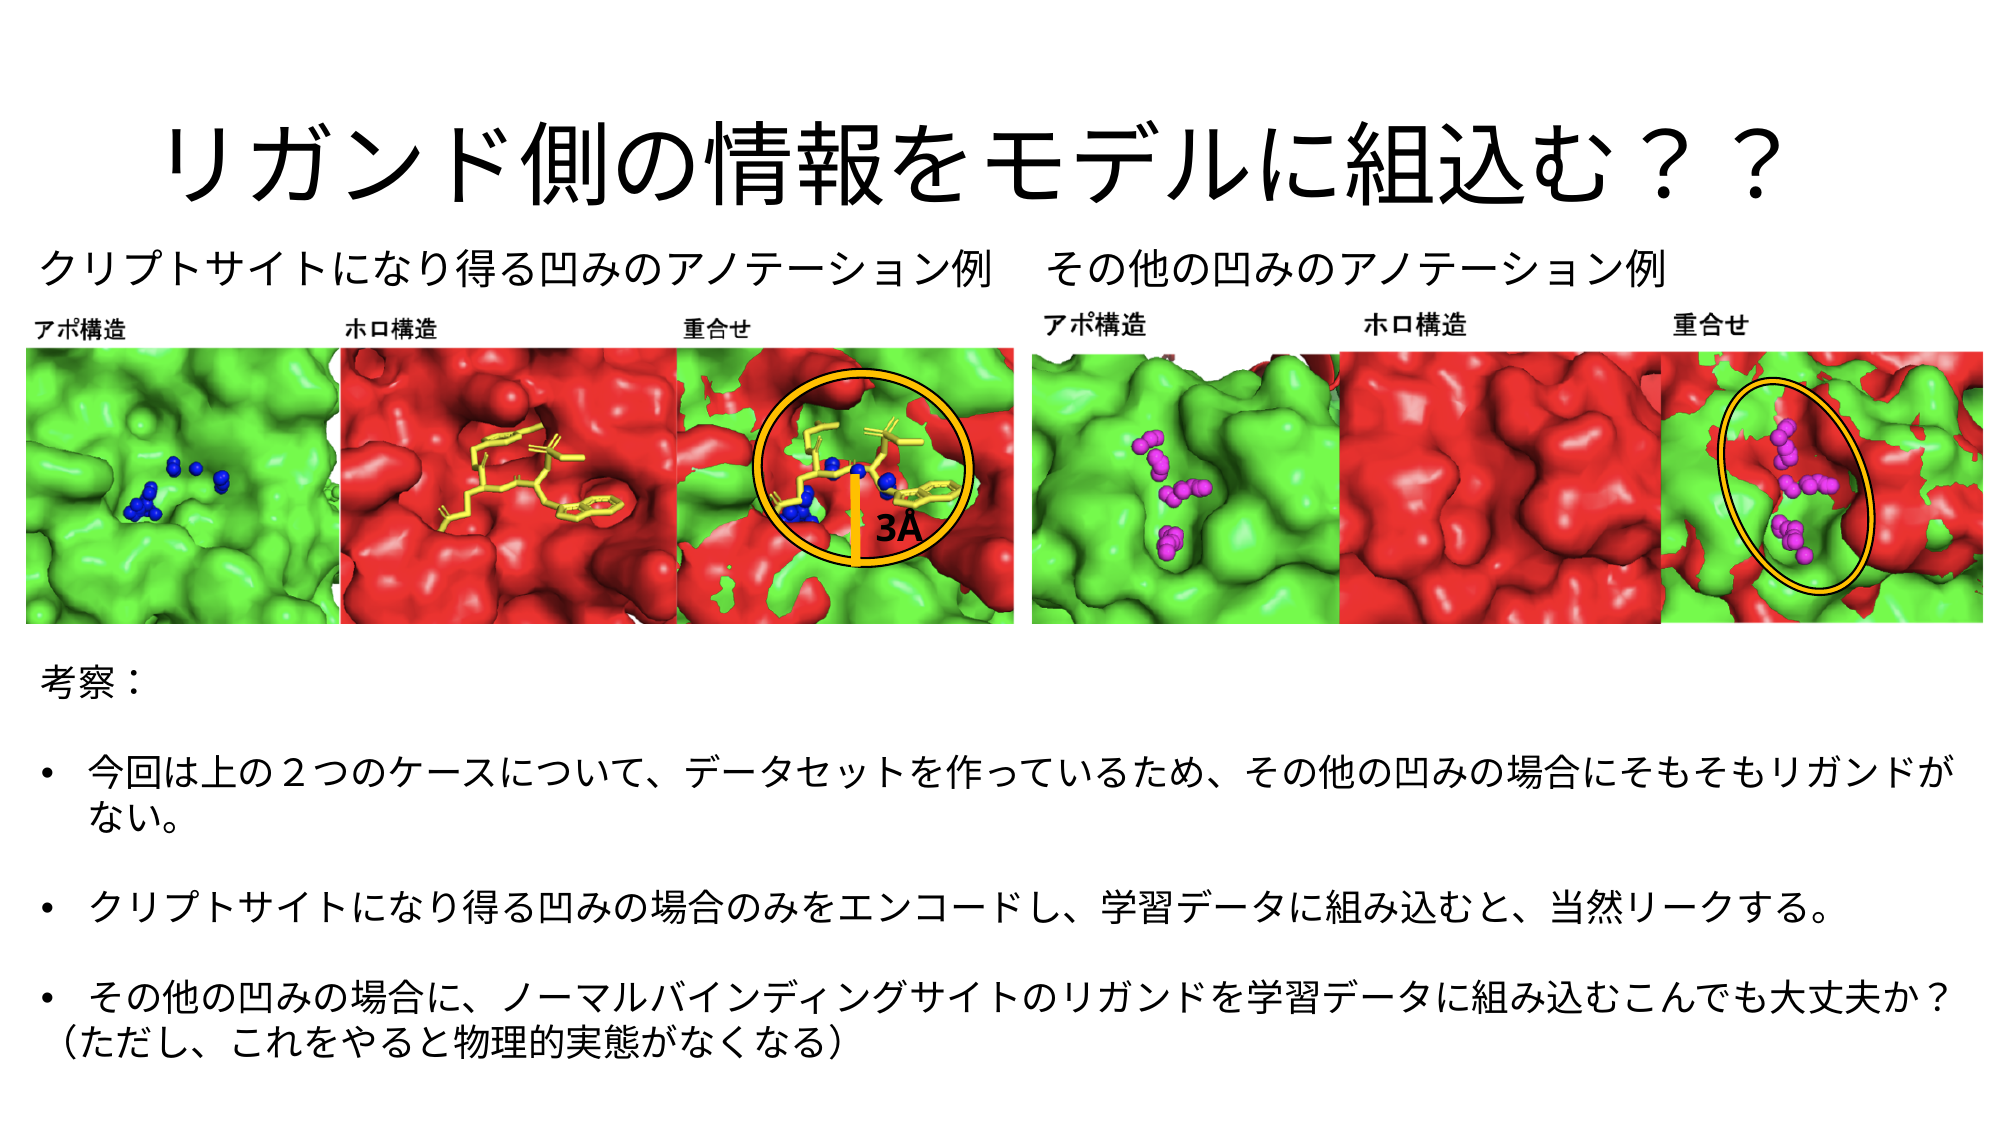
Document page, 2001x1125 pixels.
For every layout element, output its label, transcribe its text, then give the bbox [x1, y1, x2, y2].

title リガンド側の情報をモデルに組込む？？ [137, 59, 1863, 278]
text_box 考察： 今回は上の２つのケースについて、データセットを作っているため、その他の凹みの場合にそもそもリガンドがない。 クリプトサイトになり得る凹みの場合のみをエンコードし、学習データに組み込むと、当然リークする。 その他の凹みの場合に、ノーマルバインディングサイトのリガンドを学習データに組み込むこんでも大丈夫か？ （ただし、これをやると物理的実態がなくなる） [26, 652, 1985, 1117]
picture [1031, 301, 1985, 625]
picture [26, 305, 1017, 625]
text_box その他の凹みのアノテーション例 [1030, 235, 1682, 301]
text_box クリプトサイトになり得る凹みのアノテーション例 [22, 235, 1009, 301]
